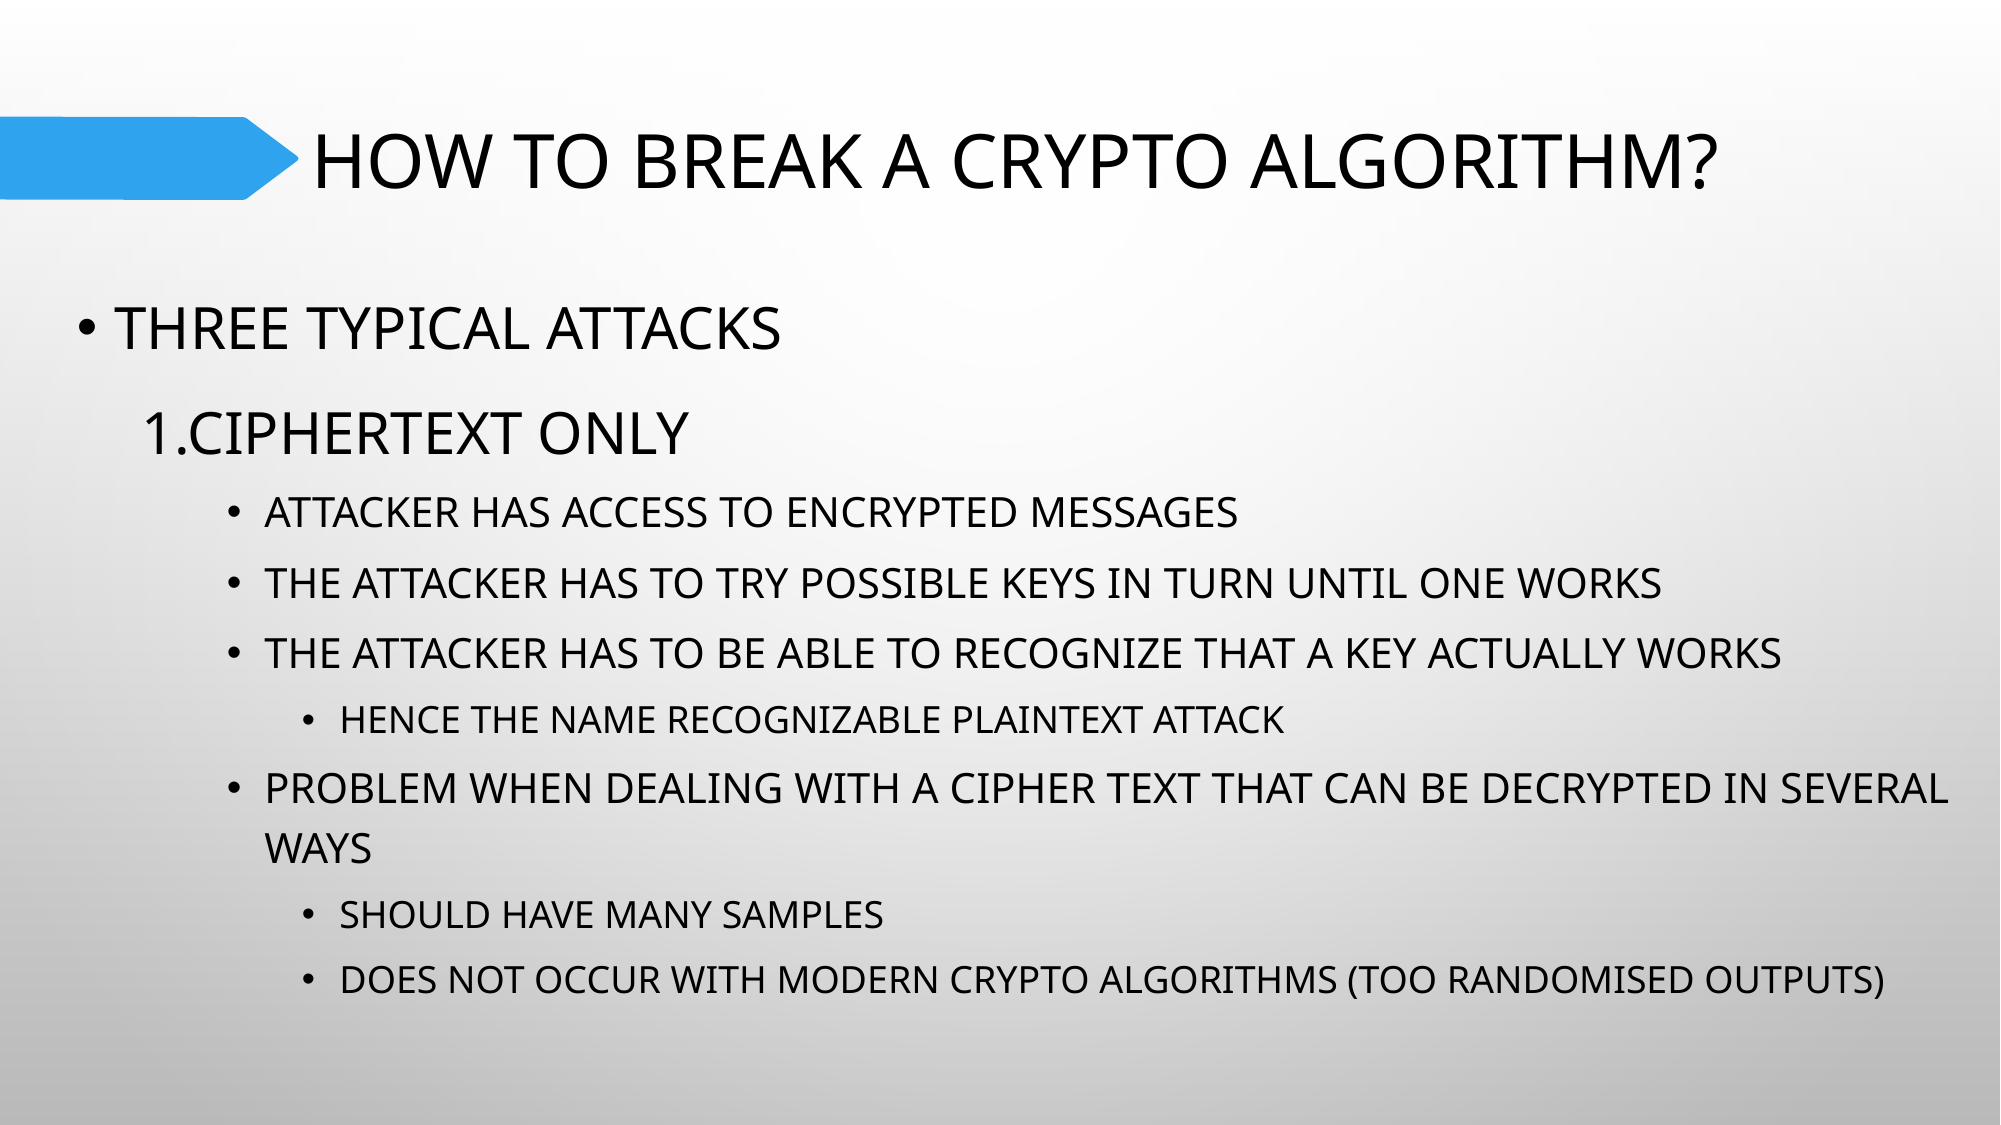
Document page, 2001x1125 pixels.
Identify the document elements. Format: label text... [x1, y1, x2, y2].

picture [0, 0, 2000, 1125]
title How to Break a Crypto Algorithm? [294, 59, 1736, 269]
list Three typical attacks 1.Ciphertext only Attacker has access to encrypted messages The attacker has to try possible keys in turn until one works The attacker has to be able to recognize that a key actually works Hence the name recognizable plaintext attack Problem when dealing with a cipher text that can be decrypted in several ways Should have many samples Does not occur with modern crypto algorithms (too randomised outputs) [61, 269, 1969, 1080]
